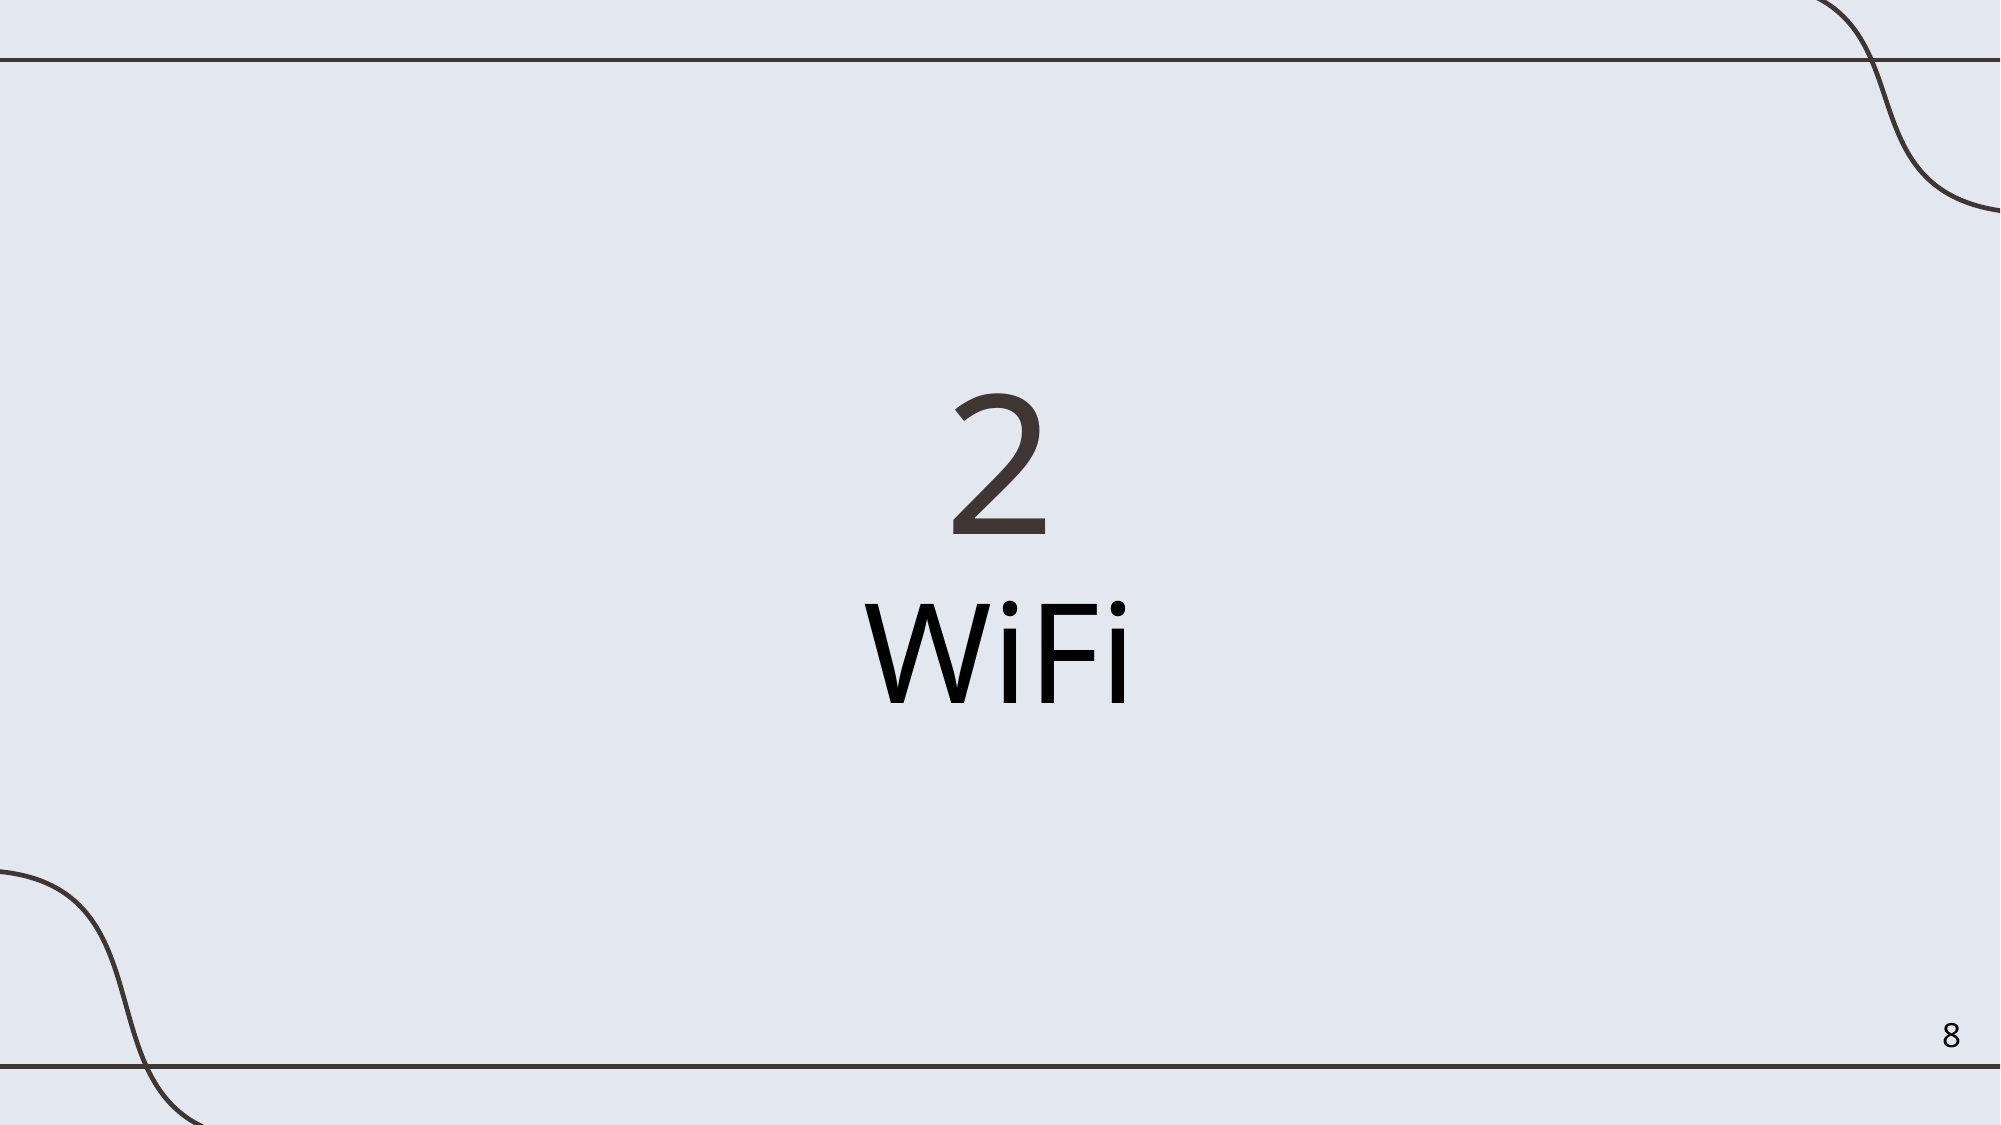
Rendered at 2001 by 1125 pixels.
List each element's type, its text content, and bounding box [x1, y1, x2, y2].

slide_number 8 [1526, 1006, 1977, 1067]
title 2 [819, 324, 1181, 539]
title WiFi [255, 549, 1745, 726]
